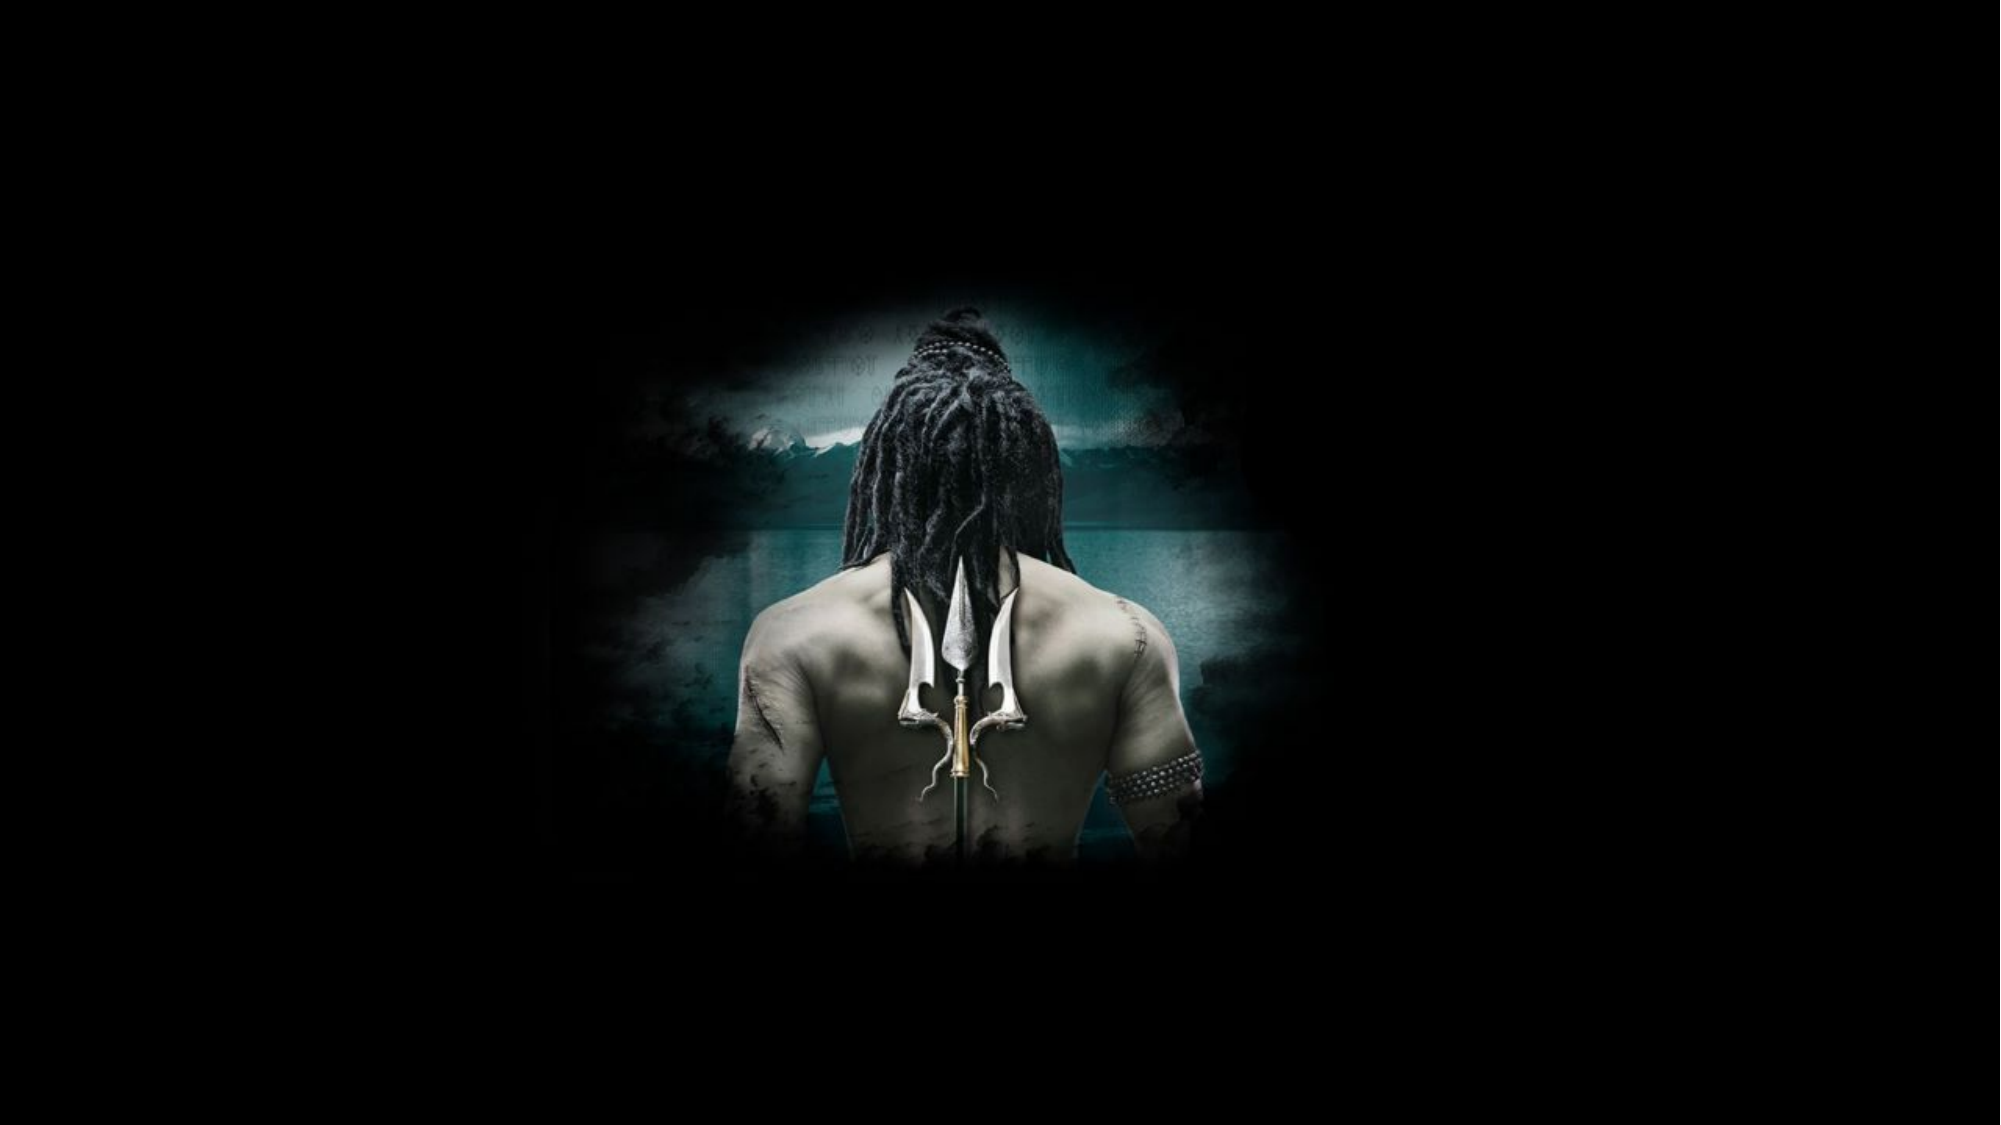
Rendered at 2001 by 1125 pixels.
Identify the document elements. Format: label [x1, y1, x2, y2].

text_box [0, 270, 2000, 890]
